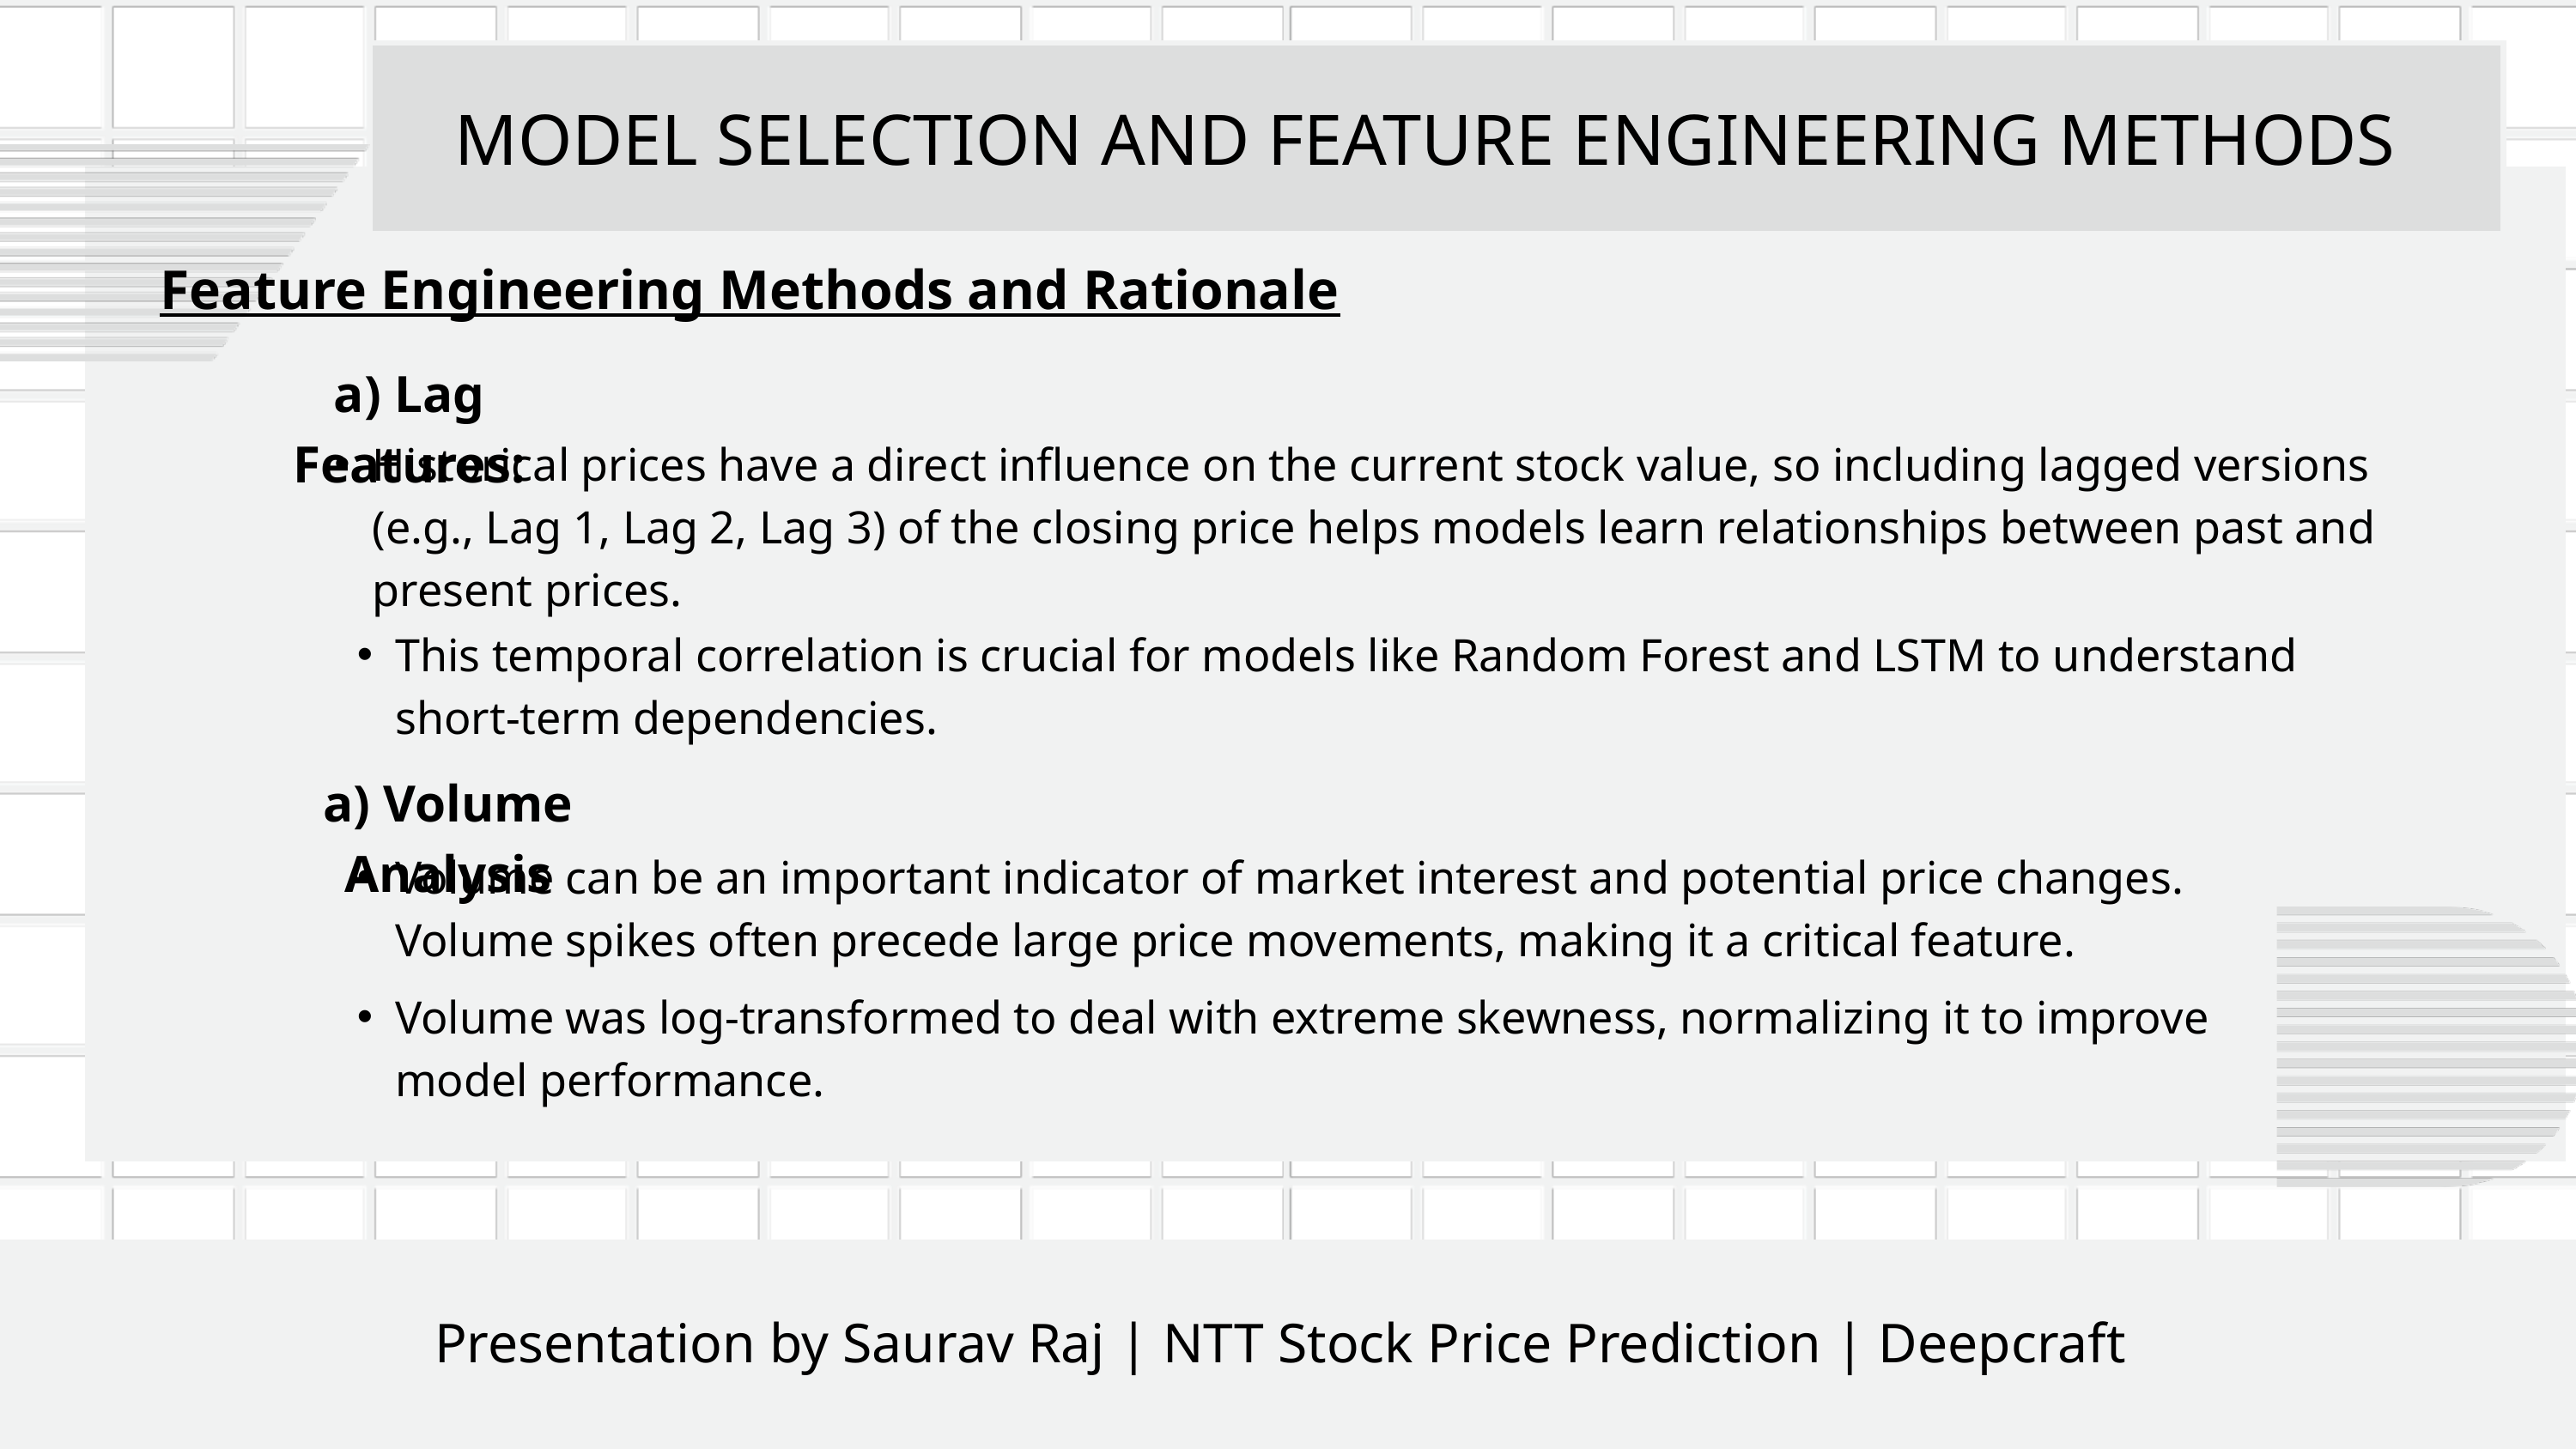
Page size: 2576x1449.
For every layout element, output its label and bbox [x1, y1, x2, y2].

text_box [85, 166, 2567, 1162]
text_box [0, 1239, 2576, 1449]
text_box [369, 42, 2504, 234]
text_box [0, 0, 2576, 1236]
